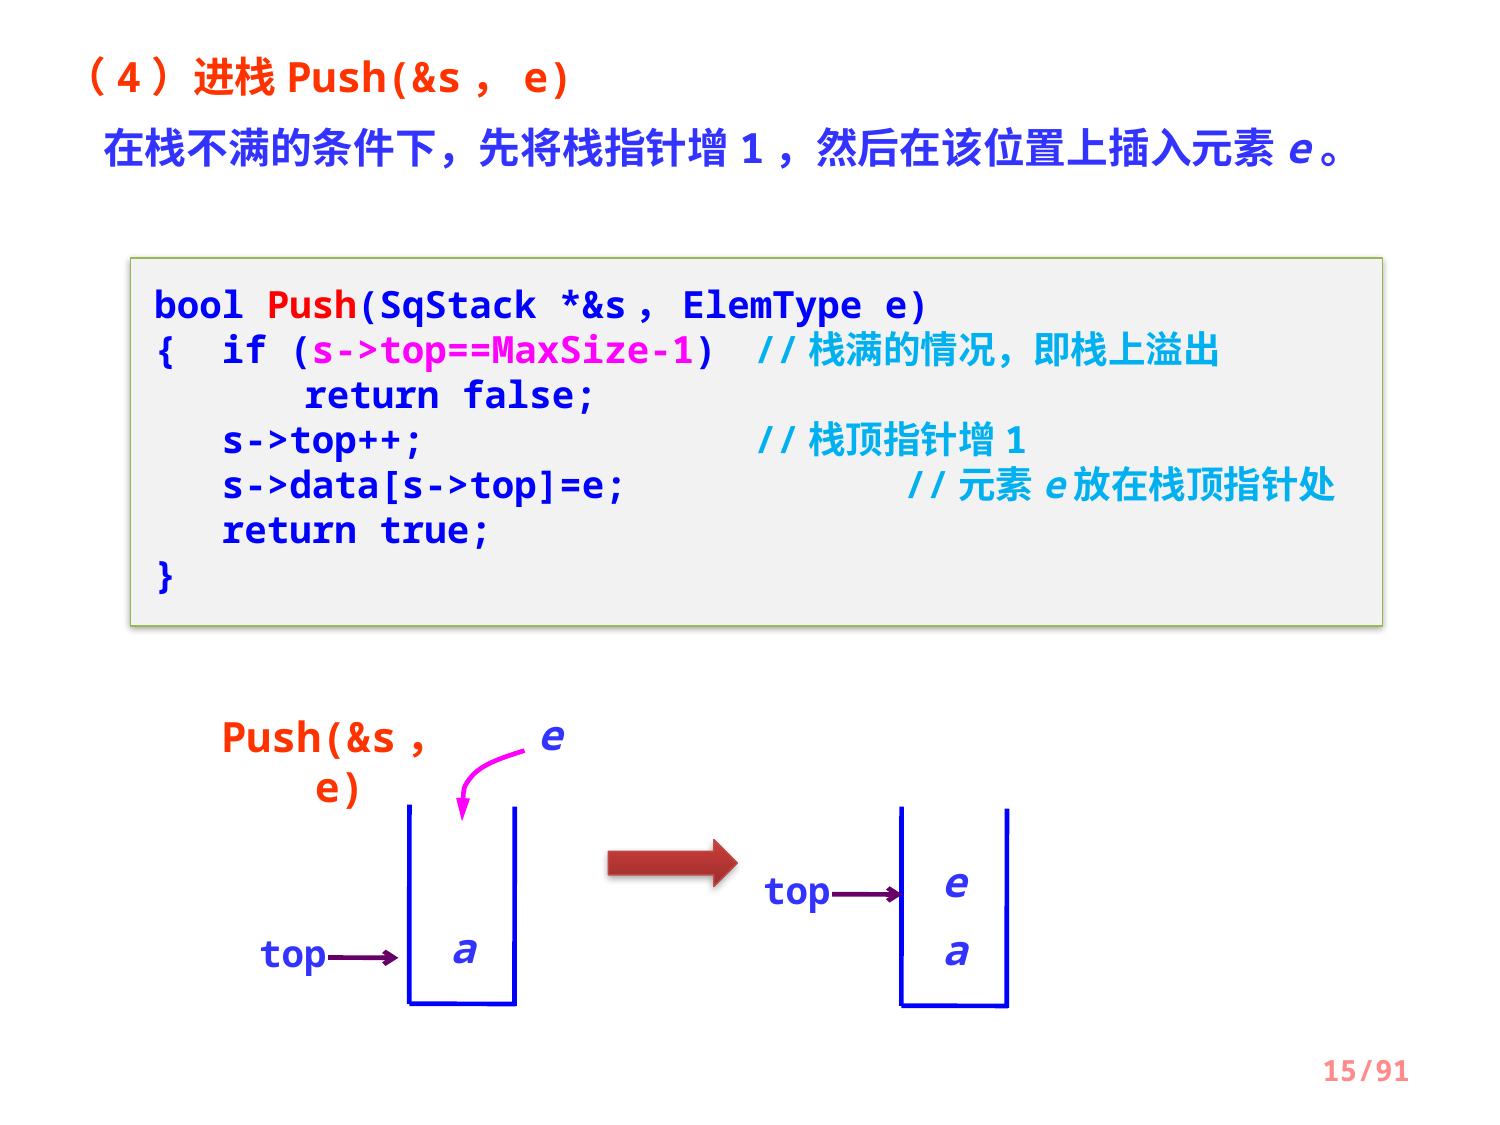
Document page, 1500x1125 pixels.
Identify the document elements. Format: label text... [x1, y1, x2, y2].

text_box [198, 702, 1008, 1008]
slide_number 15/91 [1074, 1042, 1425, 1103]
text_box （4）进栈Push(&s，e) 在栈不满的条件下，先将栈指针增1，然后在该位置上插入元素e。 [49, 35, 1463, 179]
text_box bool Push(SqStack *&s，ElemType e) { if (s->top==MaxSize-1) //栈满的情况，即栈上溢出 return false; s->top++; //栈顶指针增1 s->data[s->top]=e; //元素e放在栈顶指针处 return true; } [130, 257, 1383, 627]
